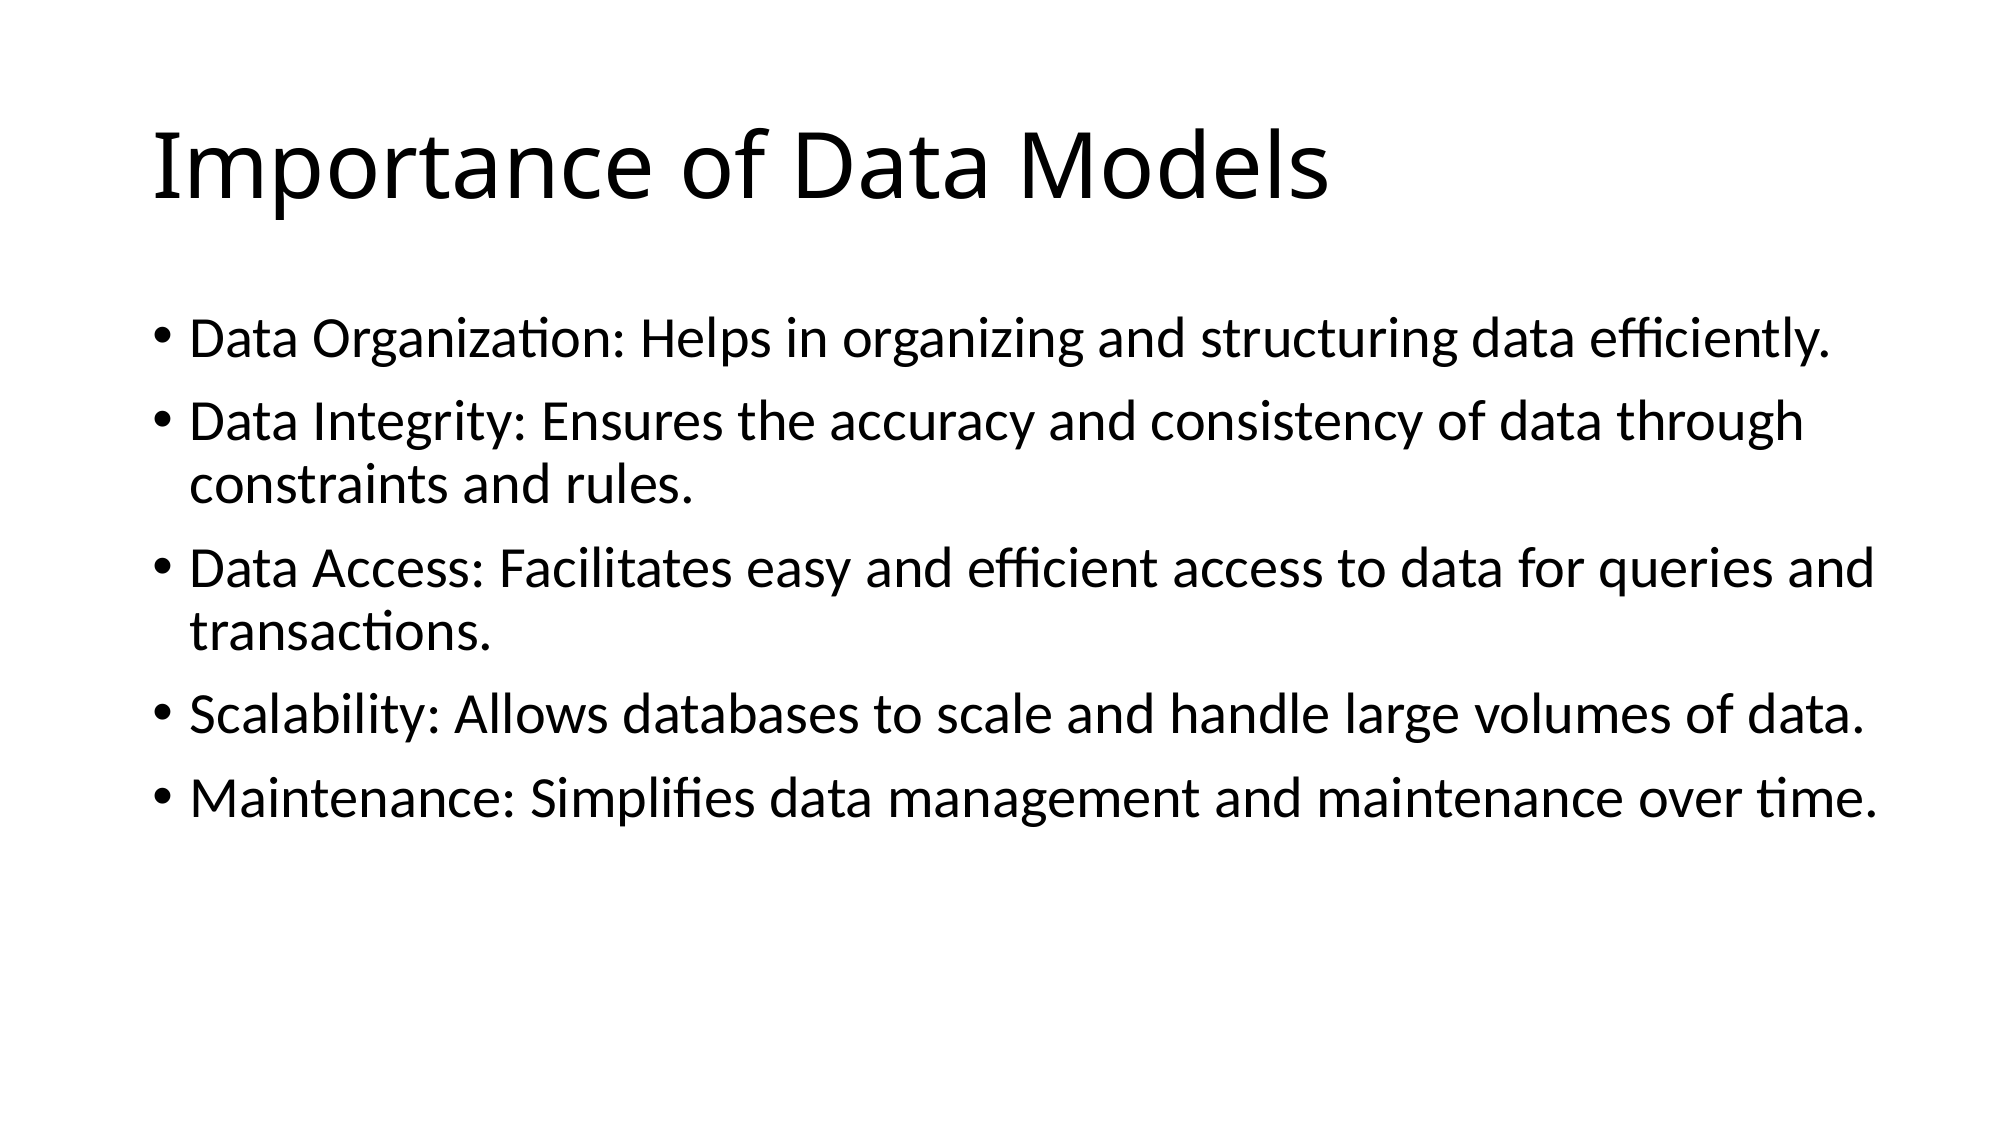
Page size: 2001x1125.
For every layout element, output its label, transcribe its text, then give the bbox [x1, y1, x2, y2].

list Data Organization: Helps in organizing and structuring data efficiently. Data Integrity: Ensures the accuracy and consistency of data through constraints and rules. Data Access: Facilitates easy and efficient access to data for queries and transactions. Scalability: Allows databases to scale and handle large volumes of data. Maintenance: Simplifies data management and maintenance over time. [137, 299, 1931, 1014]
title Importance of Data Models [137, 59, 1863, 278]
